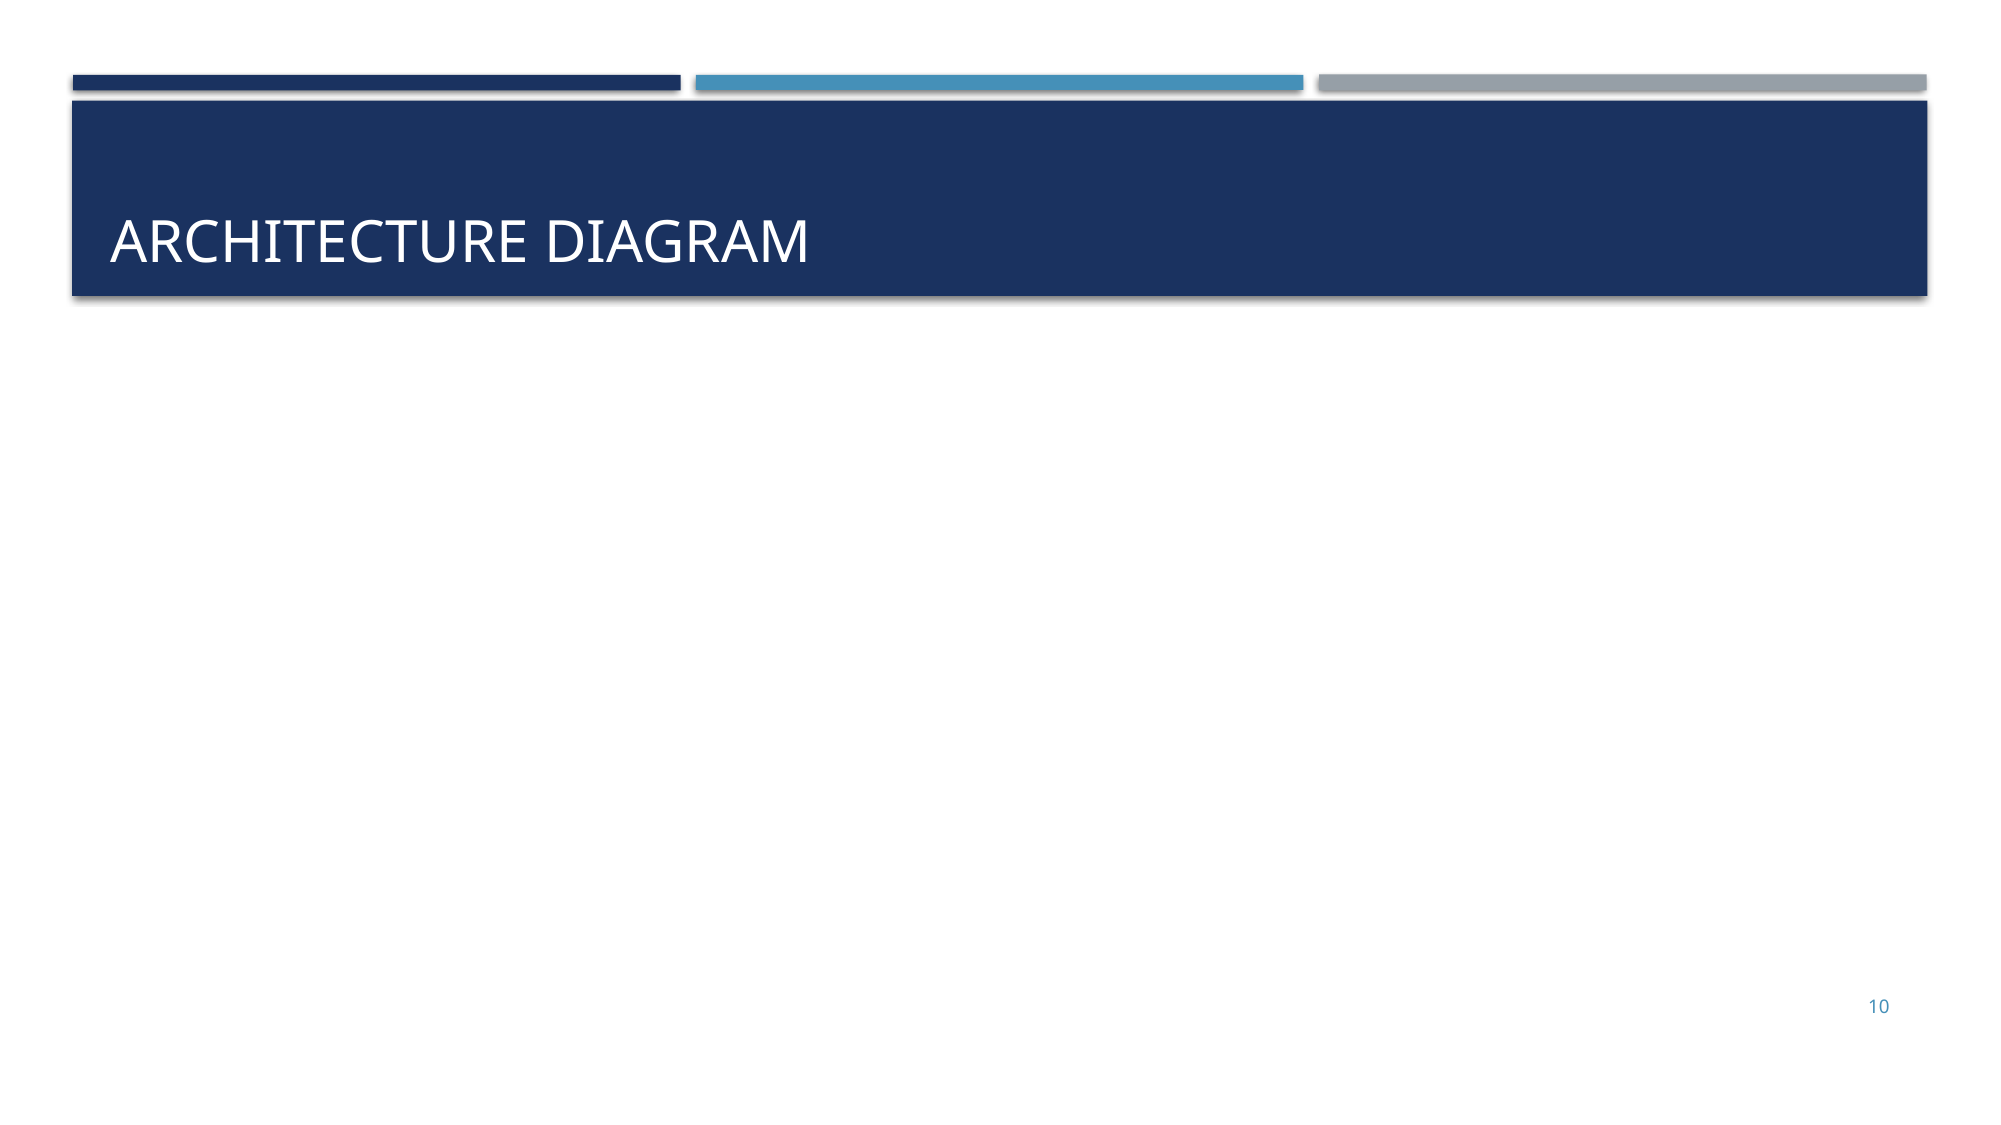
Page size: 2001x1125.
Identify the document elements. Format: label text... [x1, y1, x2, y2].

slide_number 10 [1732, 977, 1905, 1037]
title Architecture Diagram [95, 115, 1905, 282]
